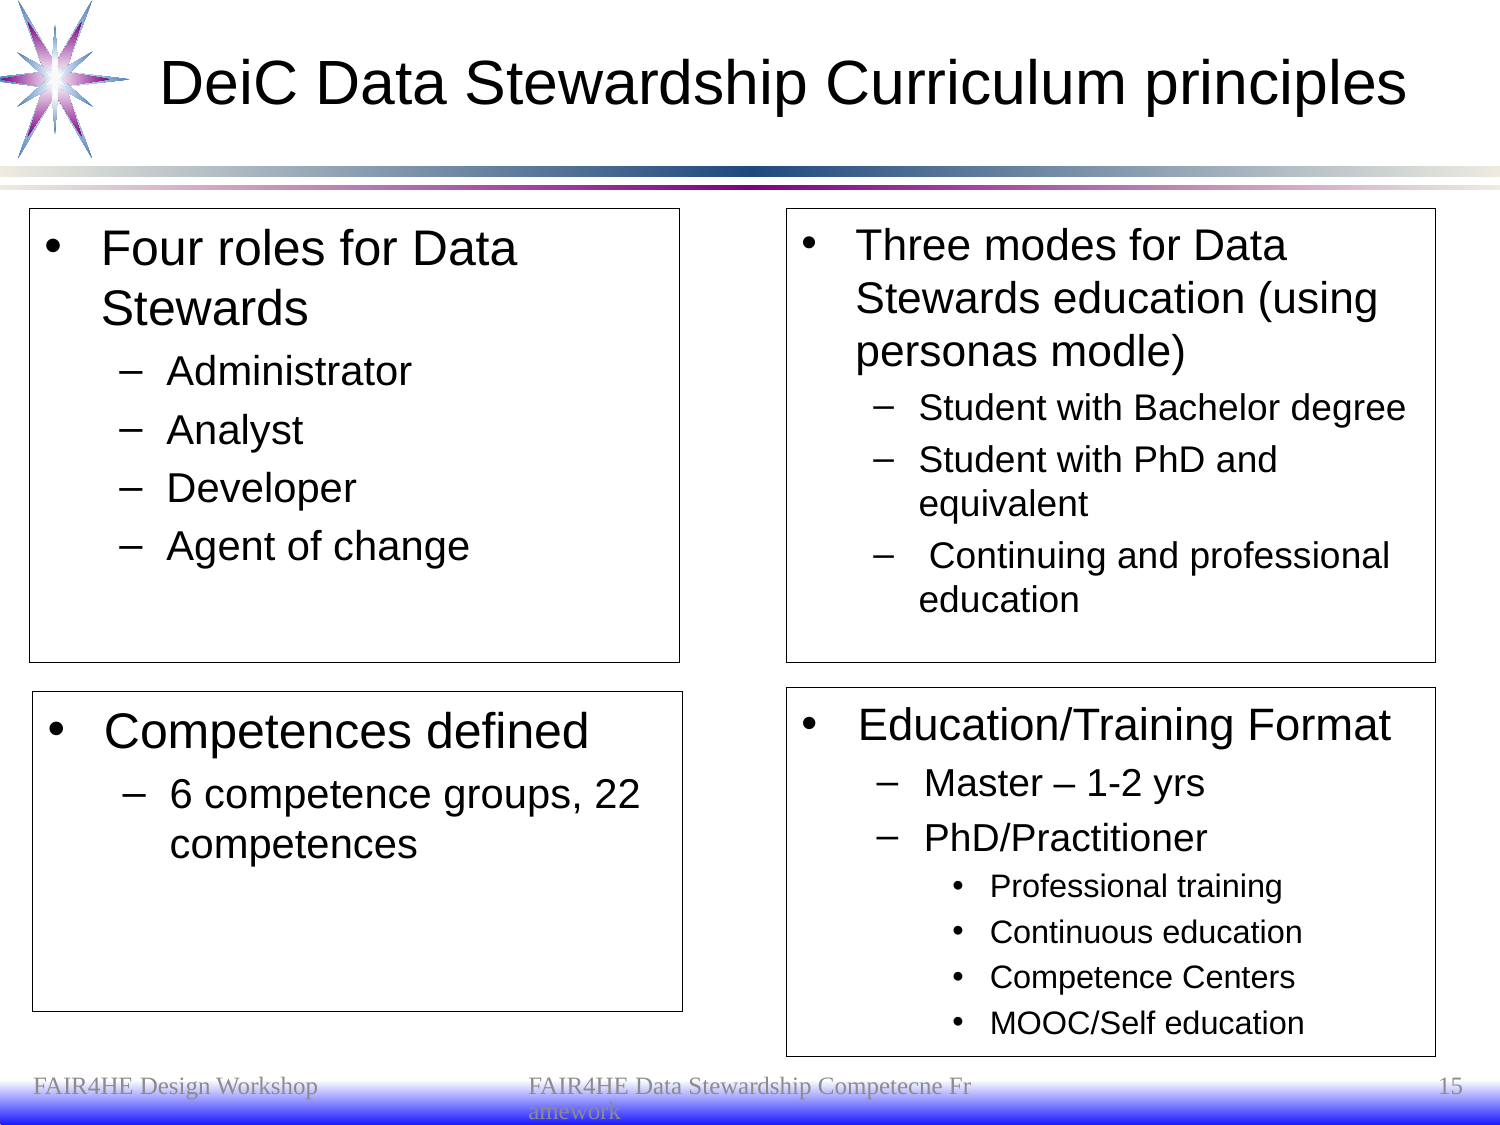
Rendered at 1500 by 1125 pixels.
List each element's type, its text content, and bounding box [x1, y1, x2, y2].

title DeiC Data Stewardship Curriculum principles [147, 24, 1425, 135]
slide_number 15 [1128, 1064, 1478, 1106]
list Four roles for Data Stewards Administrator Analyst Developer Agent of change [29, 208, 680, 663]
text_box Education/Training Format Master – 1-2 yrs PhD/Practitioner Professional training Continuous education Competence Centers MOOC/Self education [786, 687, 1436, 1057]
footer FAIR4HE Data Stewardship Competecne Framework [513, 1063, 989, 1106]
text_box Competences defined 6 competence groups, 22 competences [32, 691, 683, 1012]
slide_number FAIR4HE Design Workshop [18, 1063, 369, 1106]
text_box Three modes for Data Stewards education (using personas modle) Student with Bachelor degree Student with PhD and equivalent Continuing and professional education [786, 208, 1436, 663]
